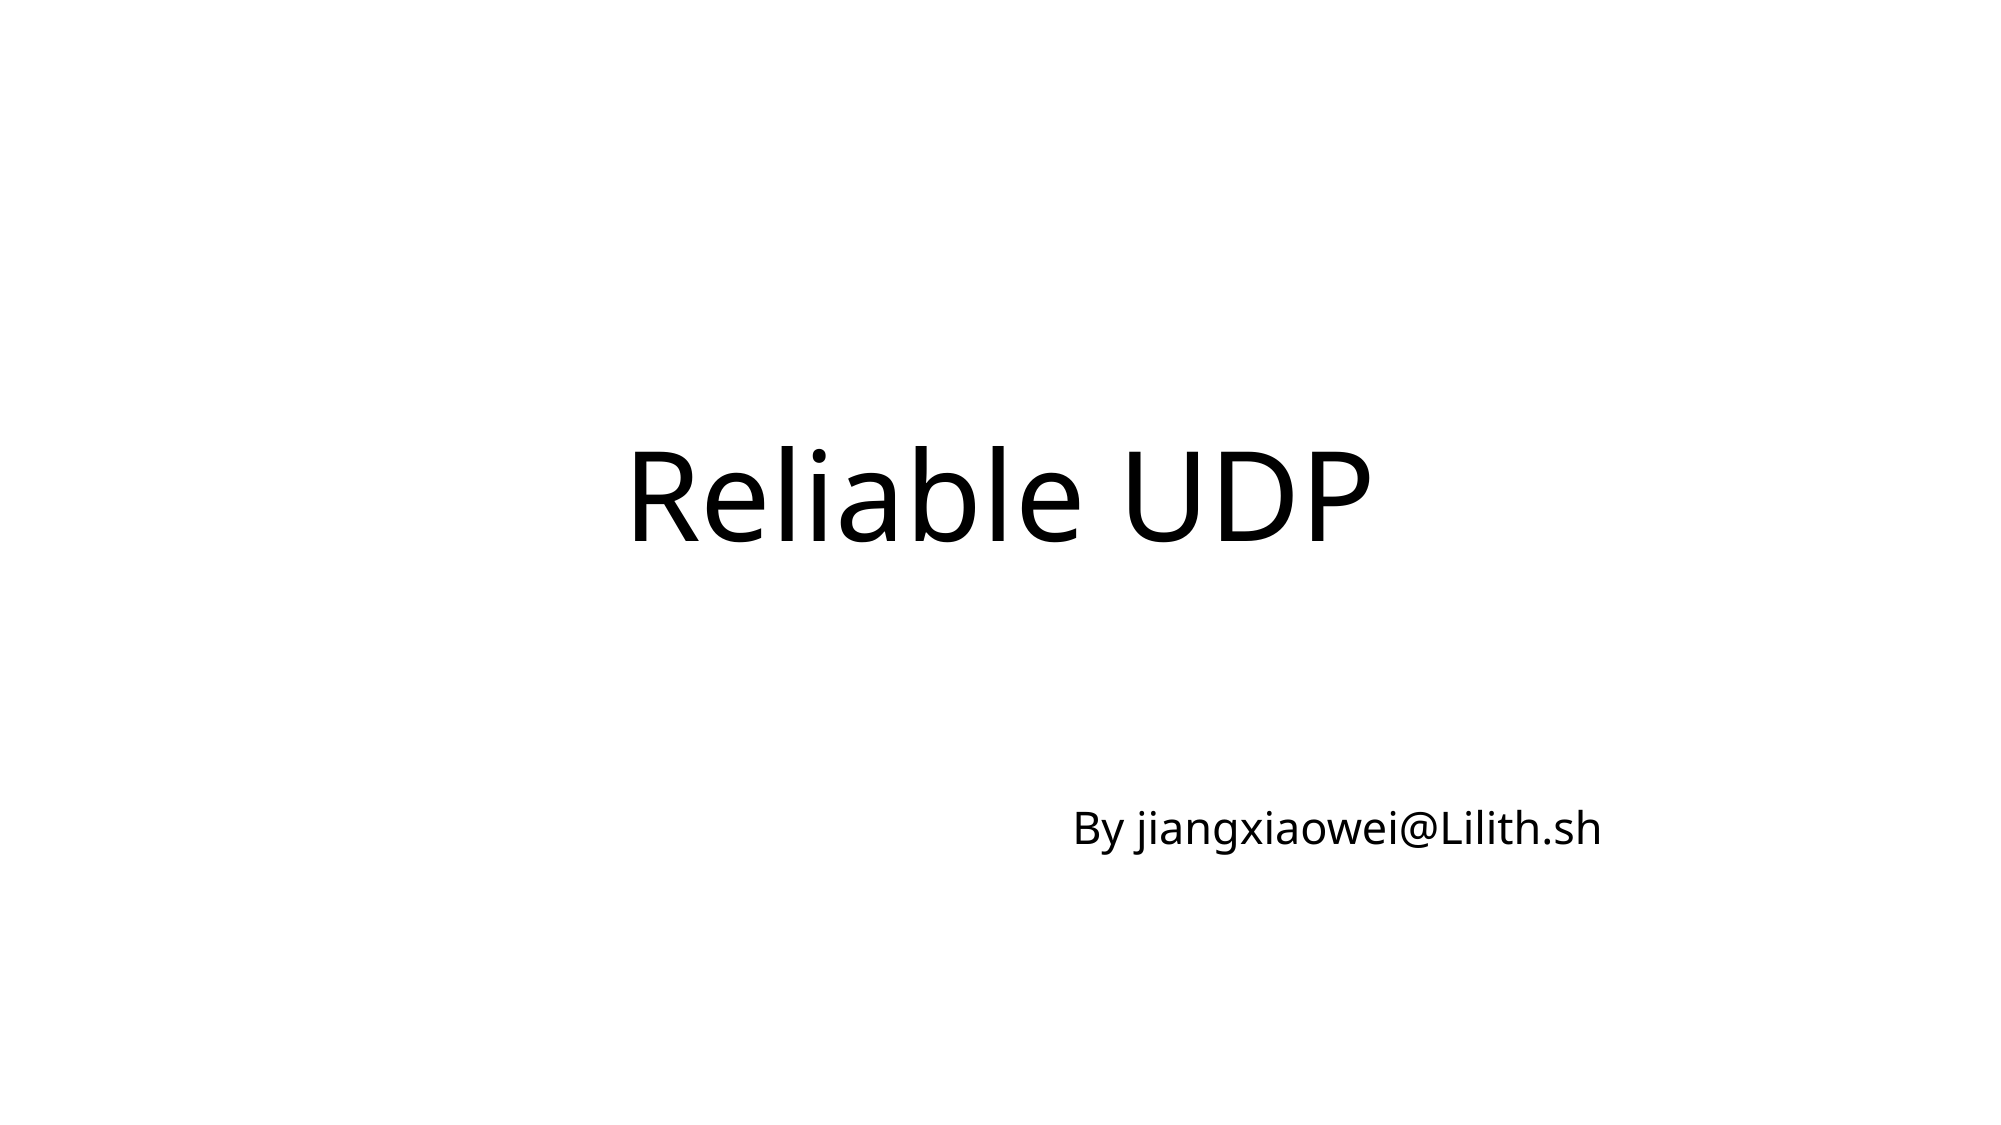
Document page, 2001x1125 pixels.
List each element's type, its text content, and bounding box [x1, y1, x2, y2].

subtitle By jiangxiaowei@Lilith.sh [249, 590, 1750, 863]
title Reliable UDP [249, 184, 1750, 576]
